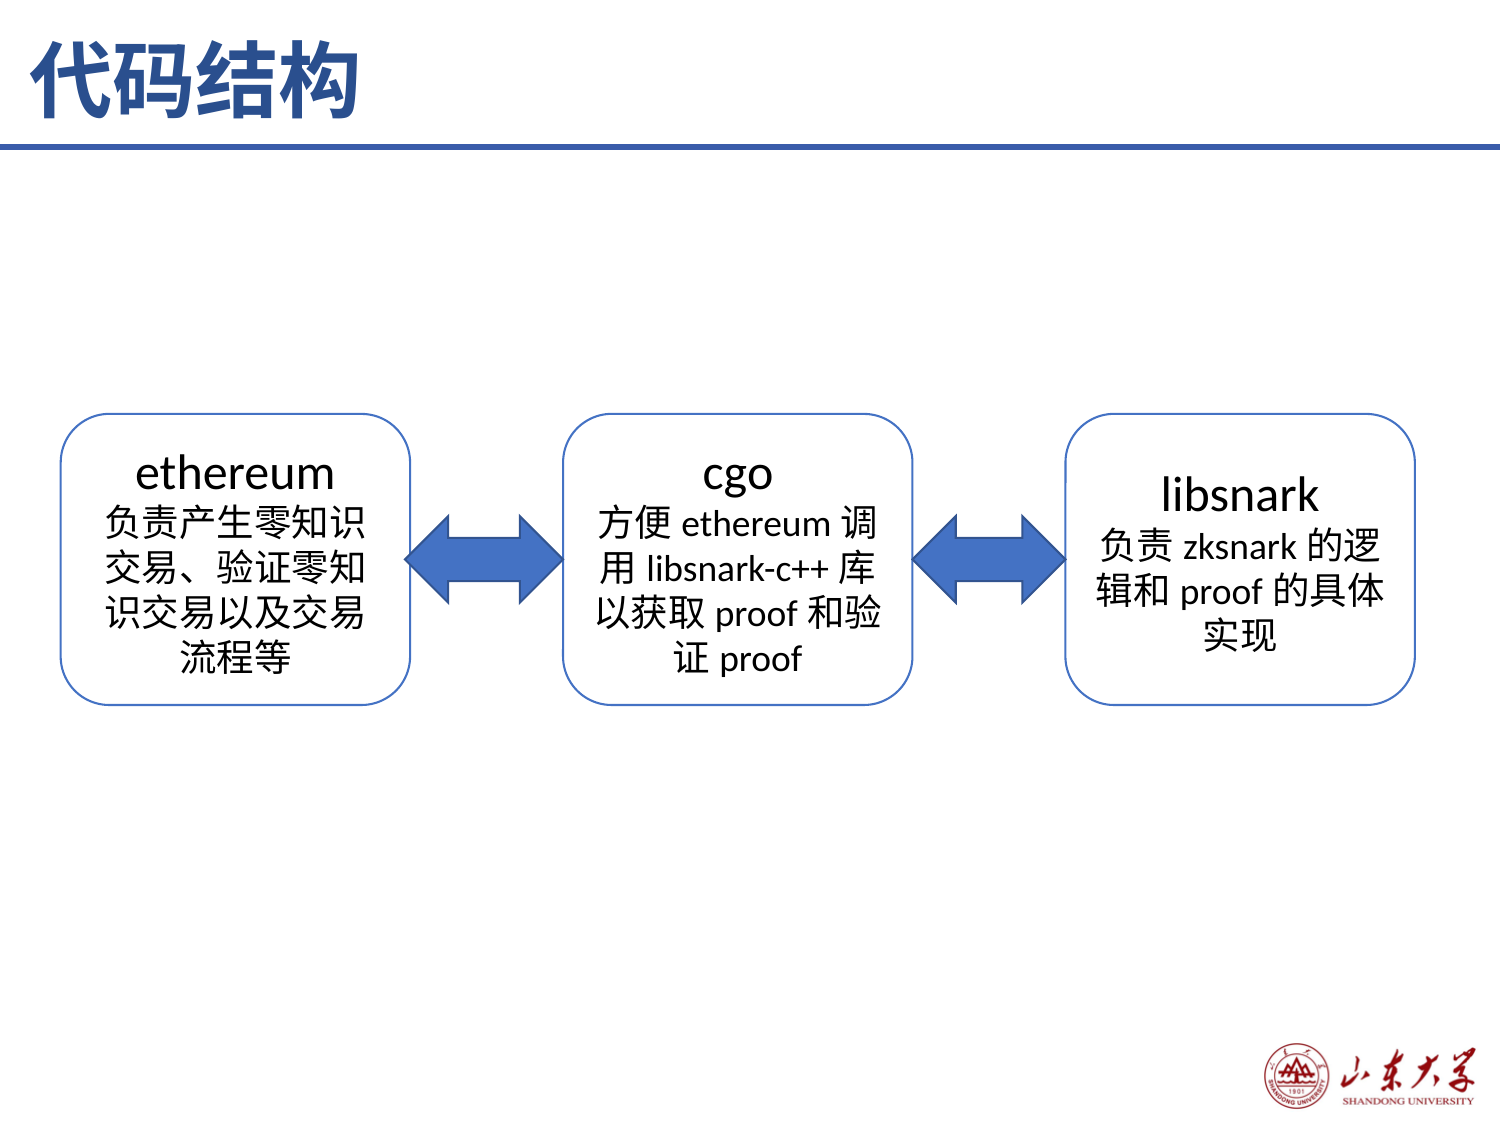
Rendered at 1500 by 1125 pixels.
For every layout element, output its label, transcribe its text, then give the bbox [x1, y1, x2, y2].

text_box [60, 413, 1415, 705]
text_box 代码结构 [14, 21, 996, 136]
picture [1256, 1041, 1485, 1112]
